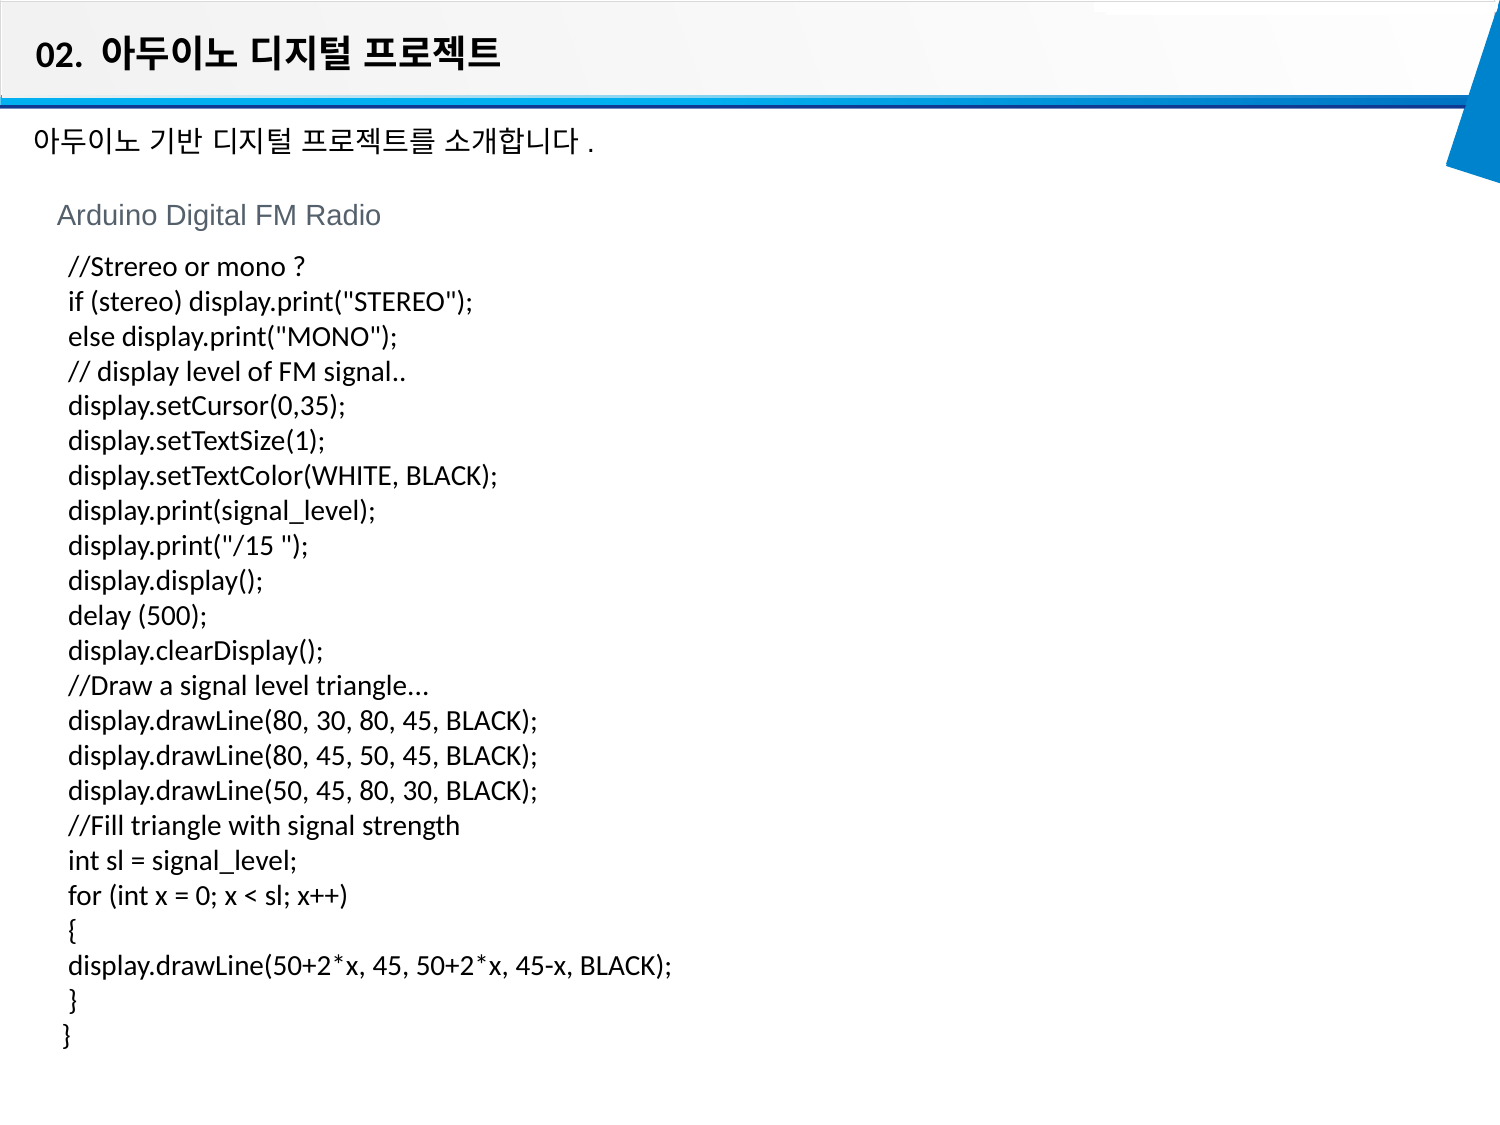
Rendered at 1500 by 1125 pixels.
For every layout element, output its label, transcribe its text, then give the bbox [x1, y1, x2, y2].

text_box //Strereo or mono ? if (stereo) display.print("STEREO"); else display.print("MONO"); // display level of FM signal.. display.setCursor(0,35); display.setTextSize(1); display.setTextColor(WHITE, BLACK); display.print(signal_level); display.print("/15 "); display.display(); delay (500); display.clearDisplay(); //Draw a signal level triangle... display.drawLine(80, 30, 80, 45, BLACK); display.drawLine(80, 45, 50, 45, BLACK); display.drawLine(50, 45, 80, 30, BLACK); //Fill triangle with signal strength int sl = signal_level; for (int x = 0; x < sl; x++) { display.drawLine(50+2*x, 45, 50+2*x, 45-x, BLACK); } } [33, 239, 1264, 1094]
text_box 02. 아두이노 디지털 프로젝트 [21, 22, 517, 83]
text_box Arduino Digital FM Radio [42, 189, 397, 239]
text_box 아두이노 기반 디지털 프로젝트를 소개합니다. [33, 123, 1426, 159]
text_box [1446, 1, 1500, 184]
